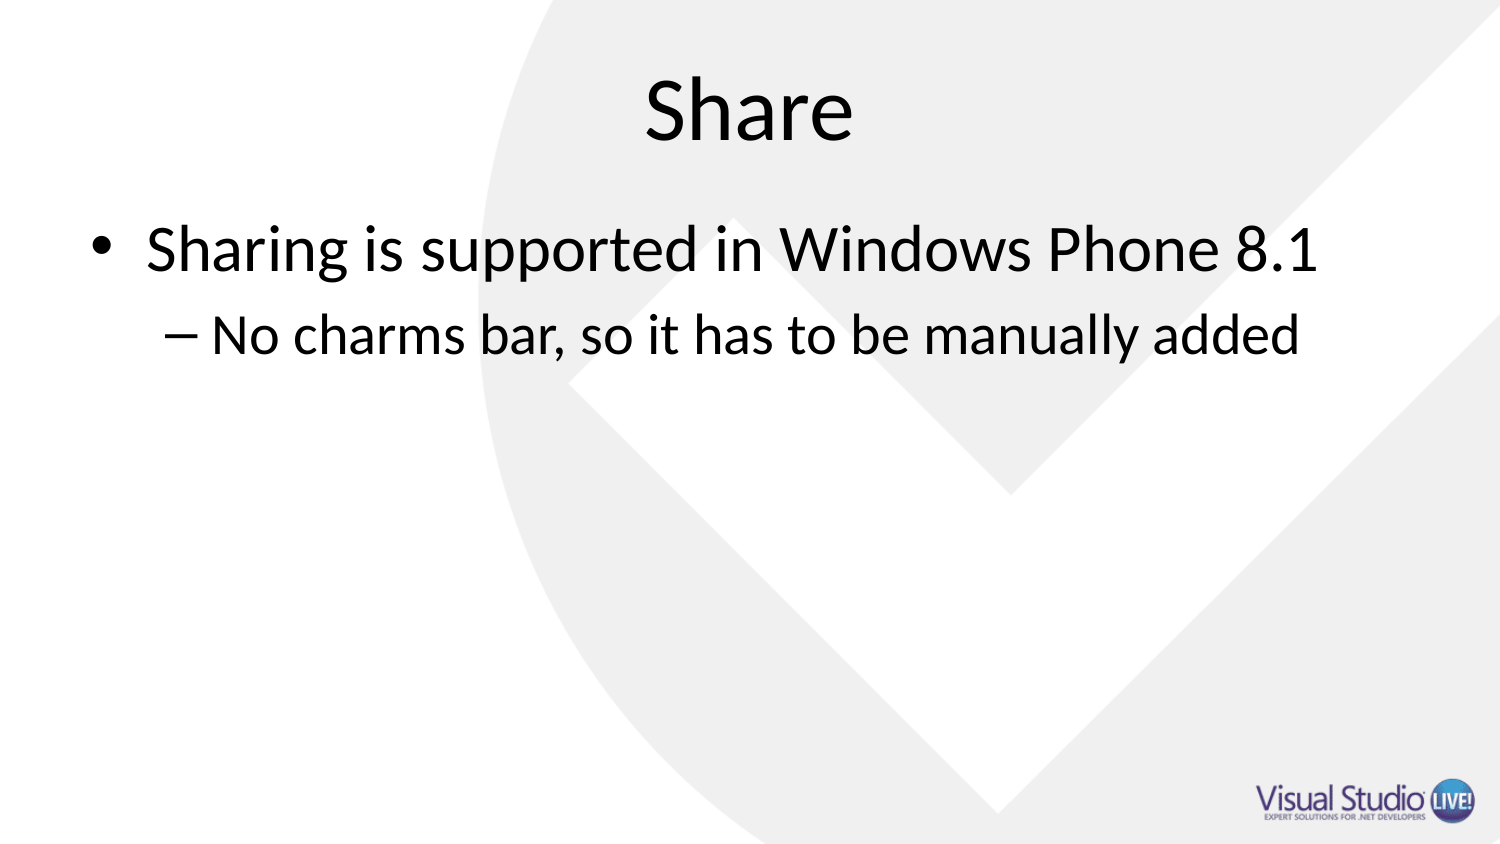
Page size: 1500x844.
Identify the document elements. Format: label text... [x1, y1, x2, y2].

picture [0, 0, 1500, 844]
title Share [75, 33, 1425, 175]
list Sharing is supported in Windows Phone 8.1 No charms bar, so it has to be manually added [75, 196, 1425, 754]
